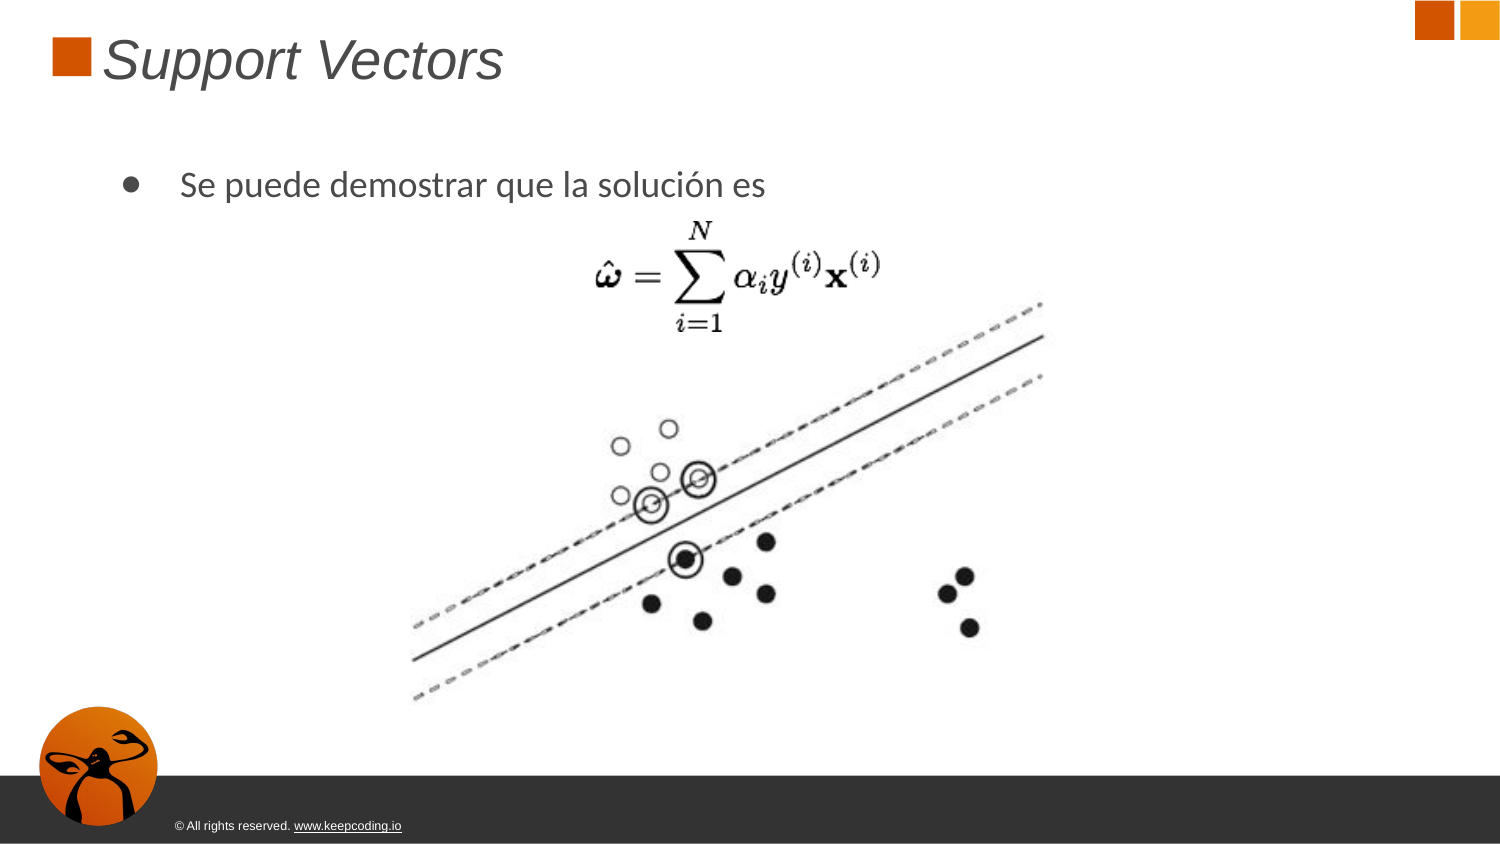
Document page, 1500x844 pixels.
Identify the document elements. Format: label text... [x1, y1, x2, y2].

text_box [409, 291, 1057, 705]
text_box © All rights reserved. www.keepcoding.io [172, 816, 409, 834]
picture [0, 674, 246, 844]
text_box [595, 221, 880, 332]
text_box Se puede demostrar que la solución es [117, 158, 812, 206]
title Support Vectors [100, 21, 512, 165]
